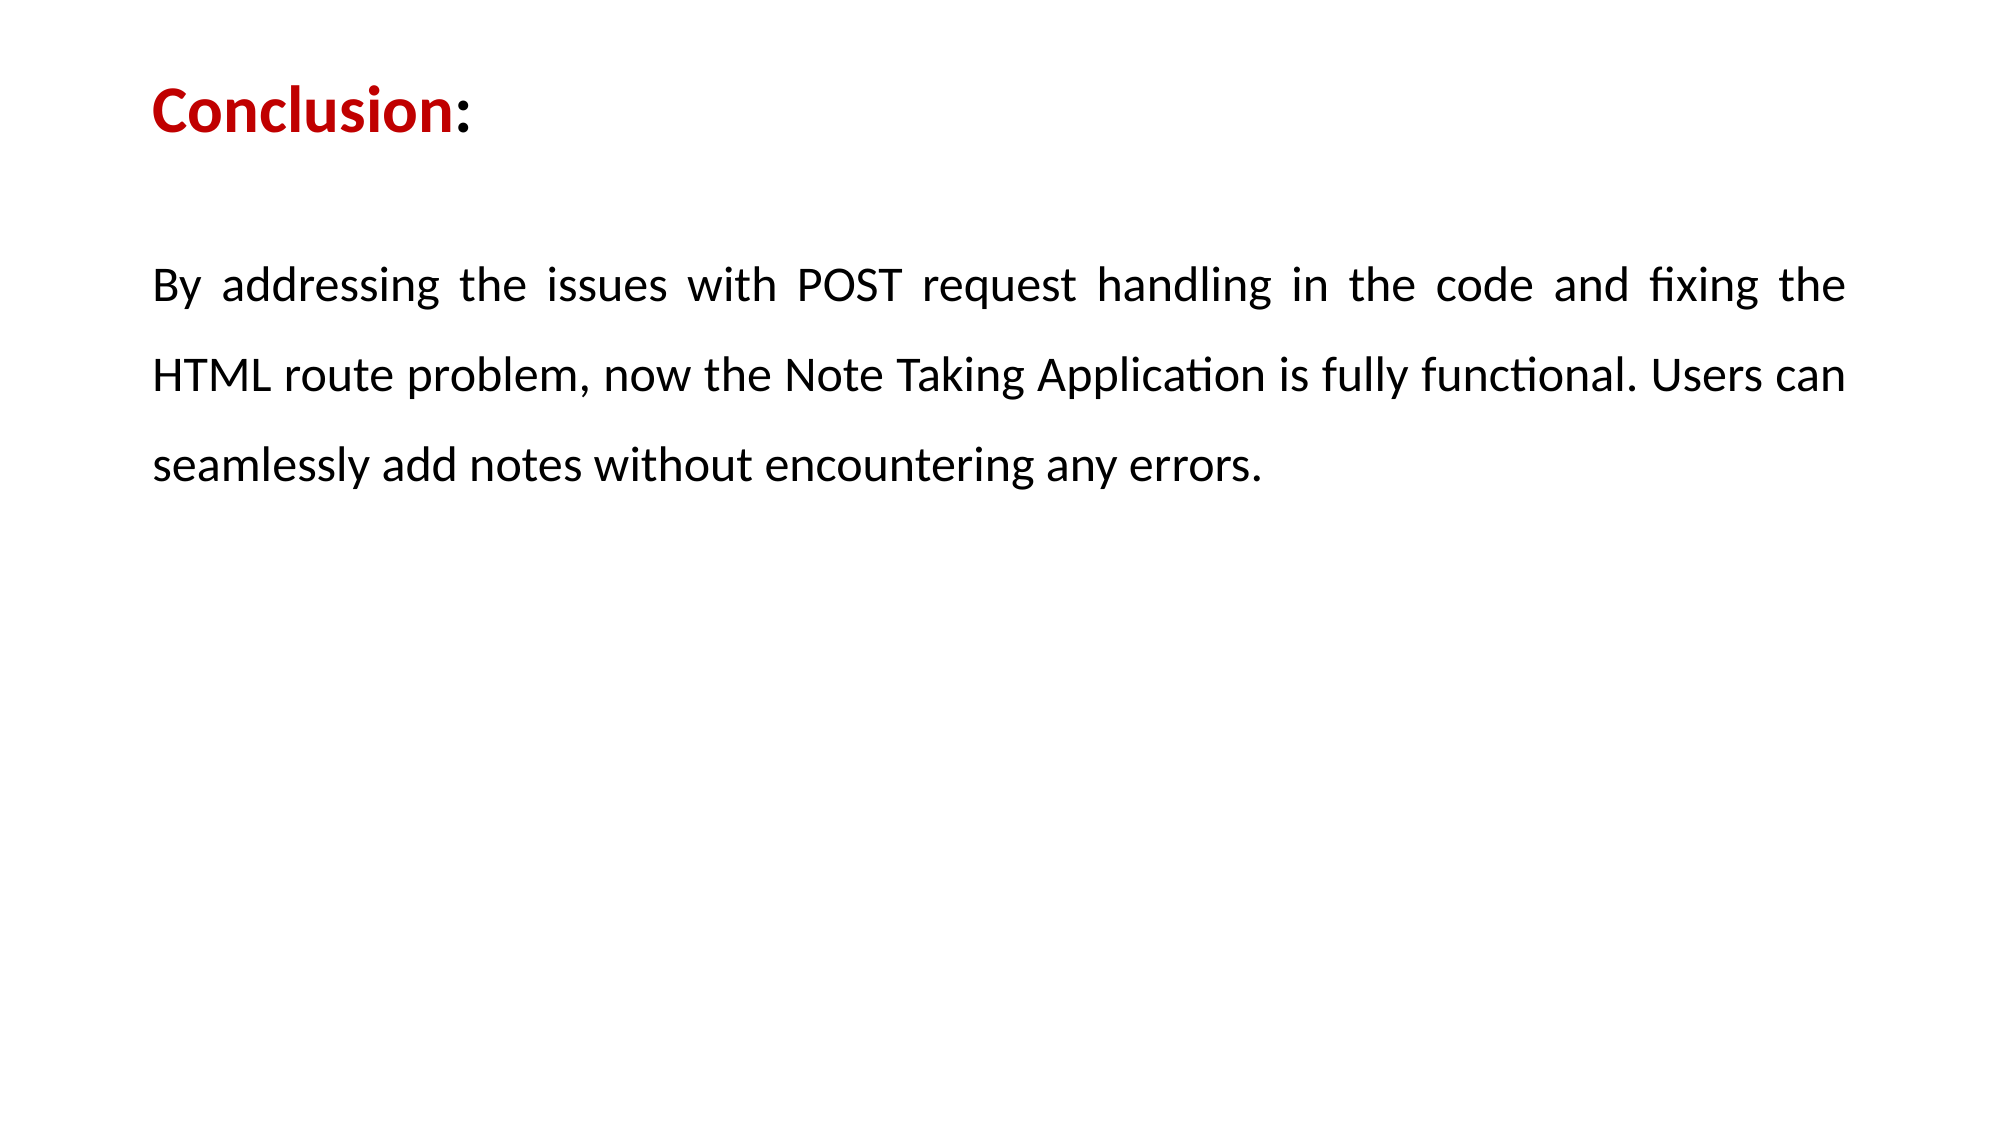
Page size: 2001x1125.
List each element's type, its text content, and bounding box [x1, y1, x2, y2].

list By addressing the issues with POST request handling in the code and fixing the HTML route problem, now the Note Taking Application is fully functional. Users can seamlessly add notes without encountering any errors. [137, 213, 1863, 637]
title Conclusion: [137, 59, 1863, 163]
